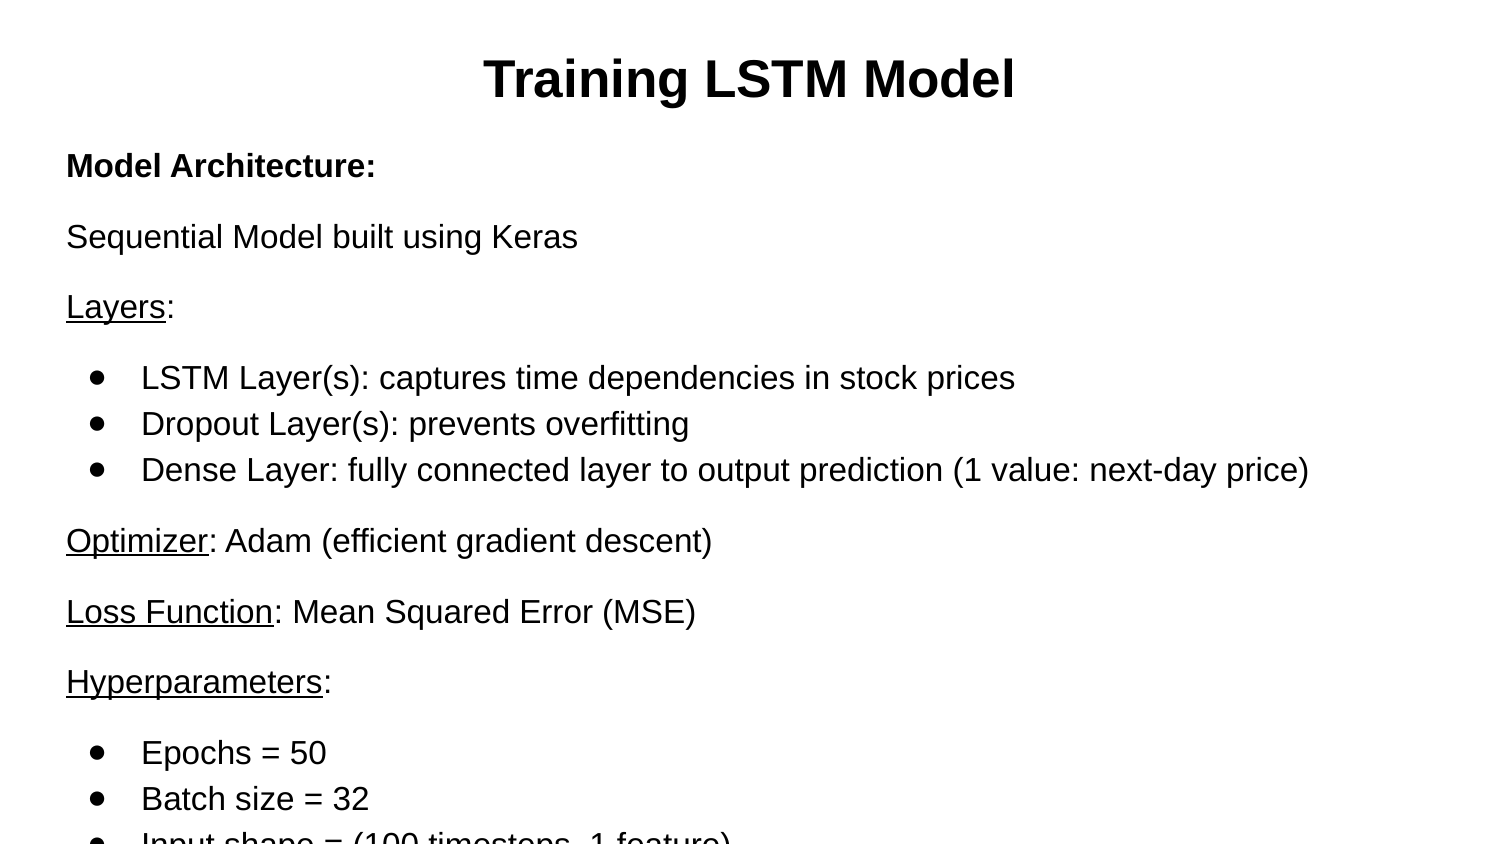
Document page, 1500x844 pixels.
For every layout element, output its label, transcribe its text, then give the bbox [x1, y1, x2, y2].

list Model Architecture: Sequential Model built using Keras Layers: LSTM Layer(s): captures time dependencies in stock prices Dropout Layer(s): prevents overfitting Dense Layer: fully connected layer to output prediction (1 value: next-day price) Optimizer: Adam (efficient gradient descent) Loss Function: Mean Squared Error (MSE) Hyperparameters: Epochs = 50 Batch size = 32 Input shape = (100 timesteps, 1 feature) [51, 123, 1449, 844]
title Training LSTM Model [51, 29, 1449, 123]
